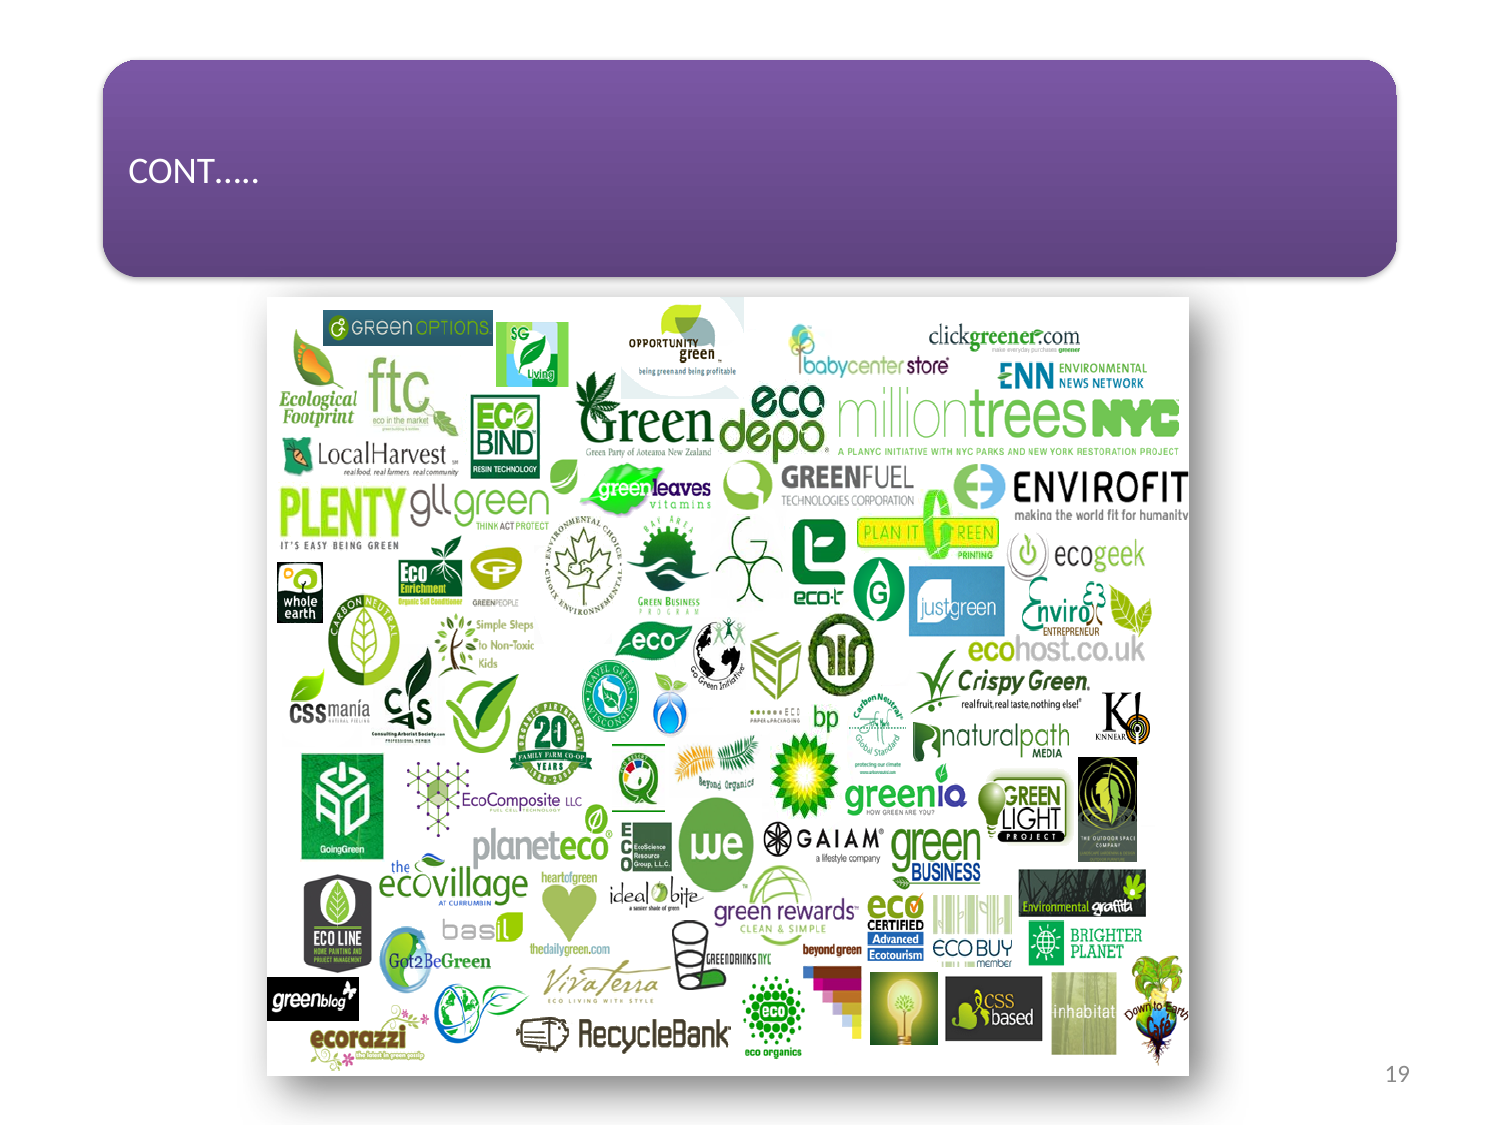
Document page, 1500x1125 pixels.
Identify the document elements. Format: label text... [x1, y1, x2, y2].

picture [267, 297, 1189, 1076]
slide_number 19 [1074, 1042, 1425, 1103]
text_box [102, 59, 1398, 278]
